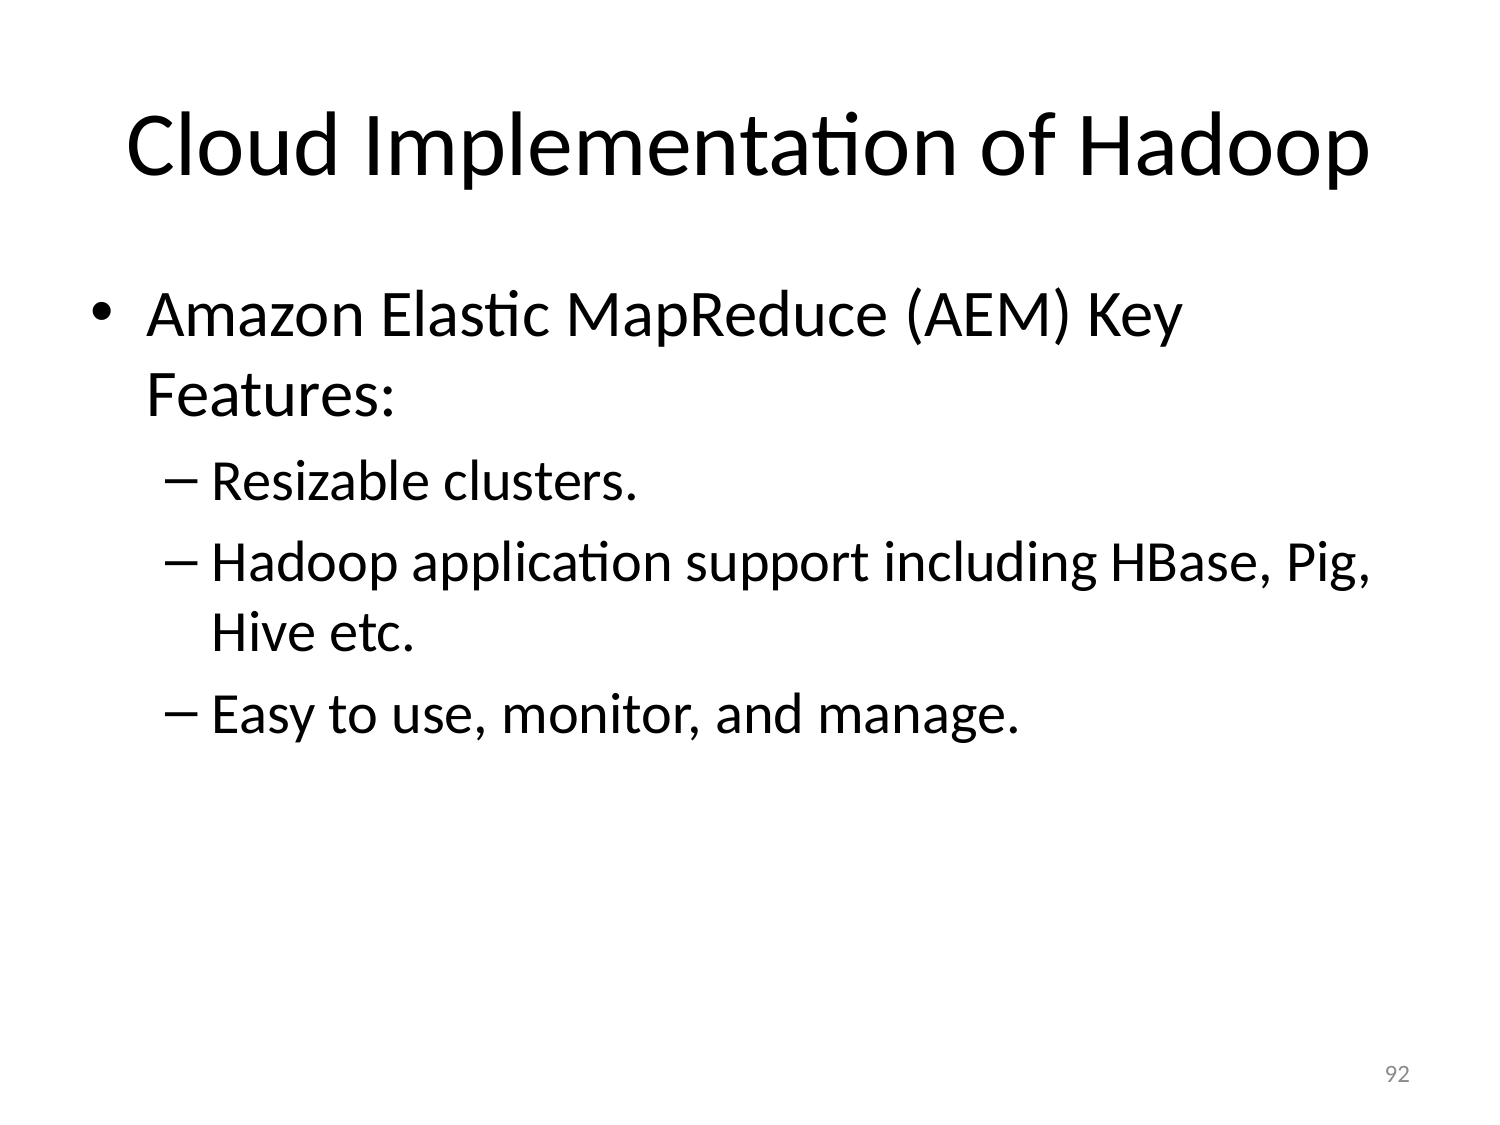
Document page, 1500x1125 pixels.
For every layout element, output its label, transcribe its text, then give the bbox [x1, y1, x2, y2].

title Cloud Implementation of Hadoop [75, 45, 1425, 233]
list Amazon Elastic MapReduce (AEM) Key Features: Resizable clusters. Hadoop application support including HBase, Pig, Hive etc. Easy to use, monitor, and manage. [75, 262, 1425, 1005]
slide_number 92 [1074, 1042, 1425, 1103]
